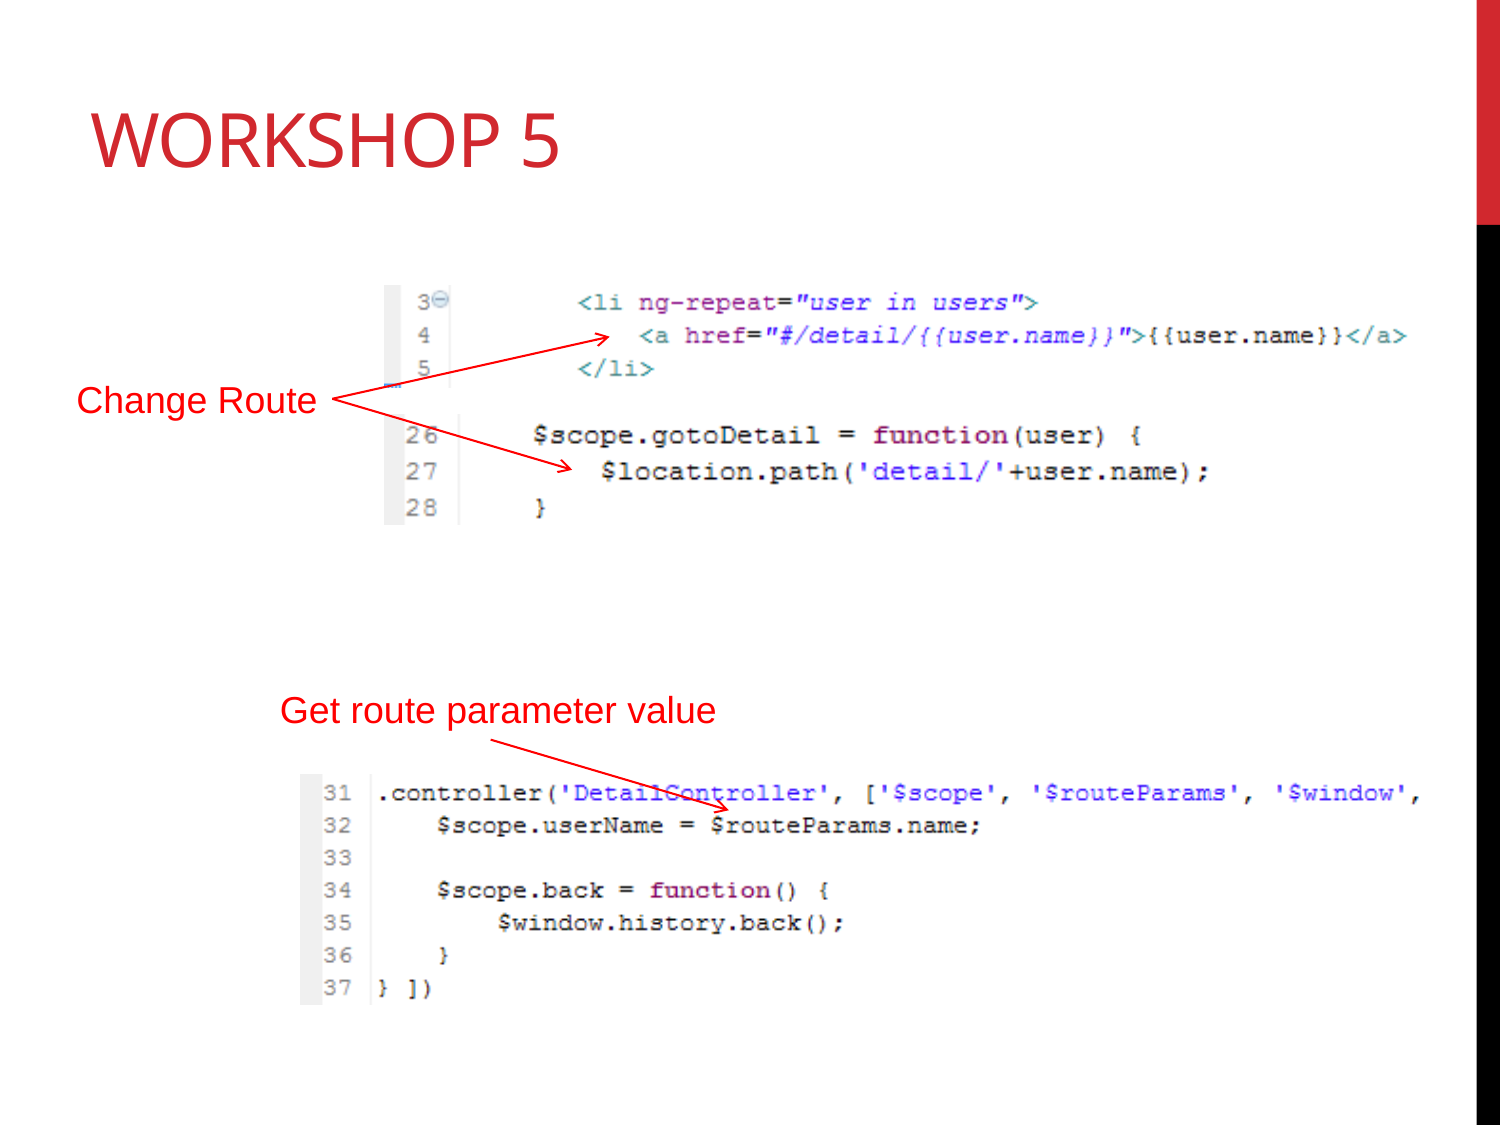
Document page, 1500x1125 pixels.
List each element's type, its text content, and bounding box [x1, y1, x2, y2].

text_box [490, 739, 730, 811]
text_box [333, 336, 611, 400]
picture [384, 414, 1286, 526]
title workshop 5 [75, 25, 1413, 250]
text_box Get route parameter value [265, 679, 732, 739]
text_box Change Route [61, 368, 332, 429]
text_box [333, 398, 573, 471]
picture [299, 774, 1435, 1006]
picture [384, 285, 1463, 388]
